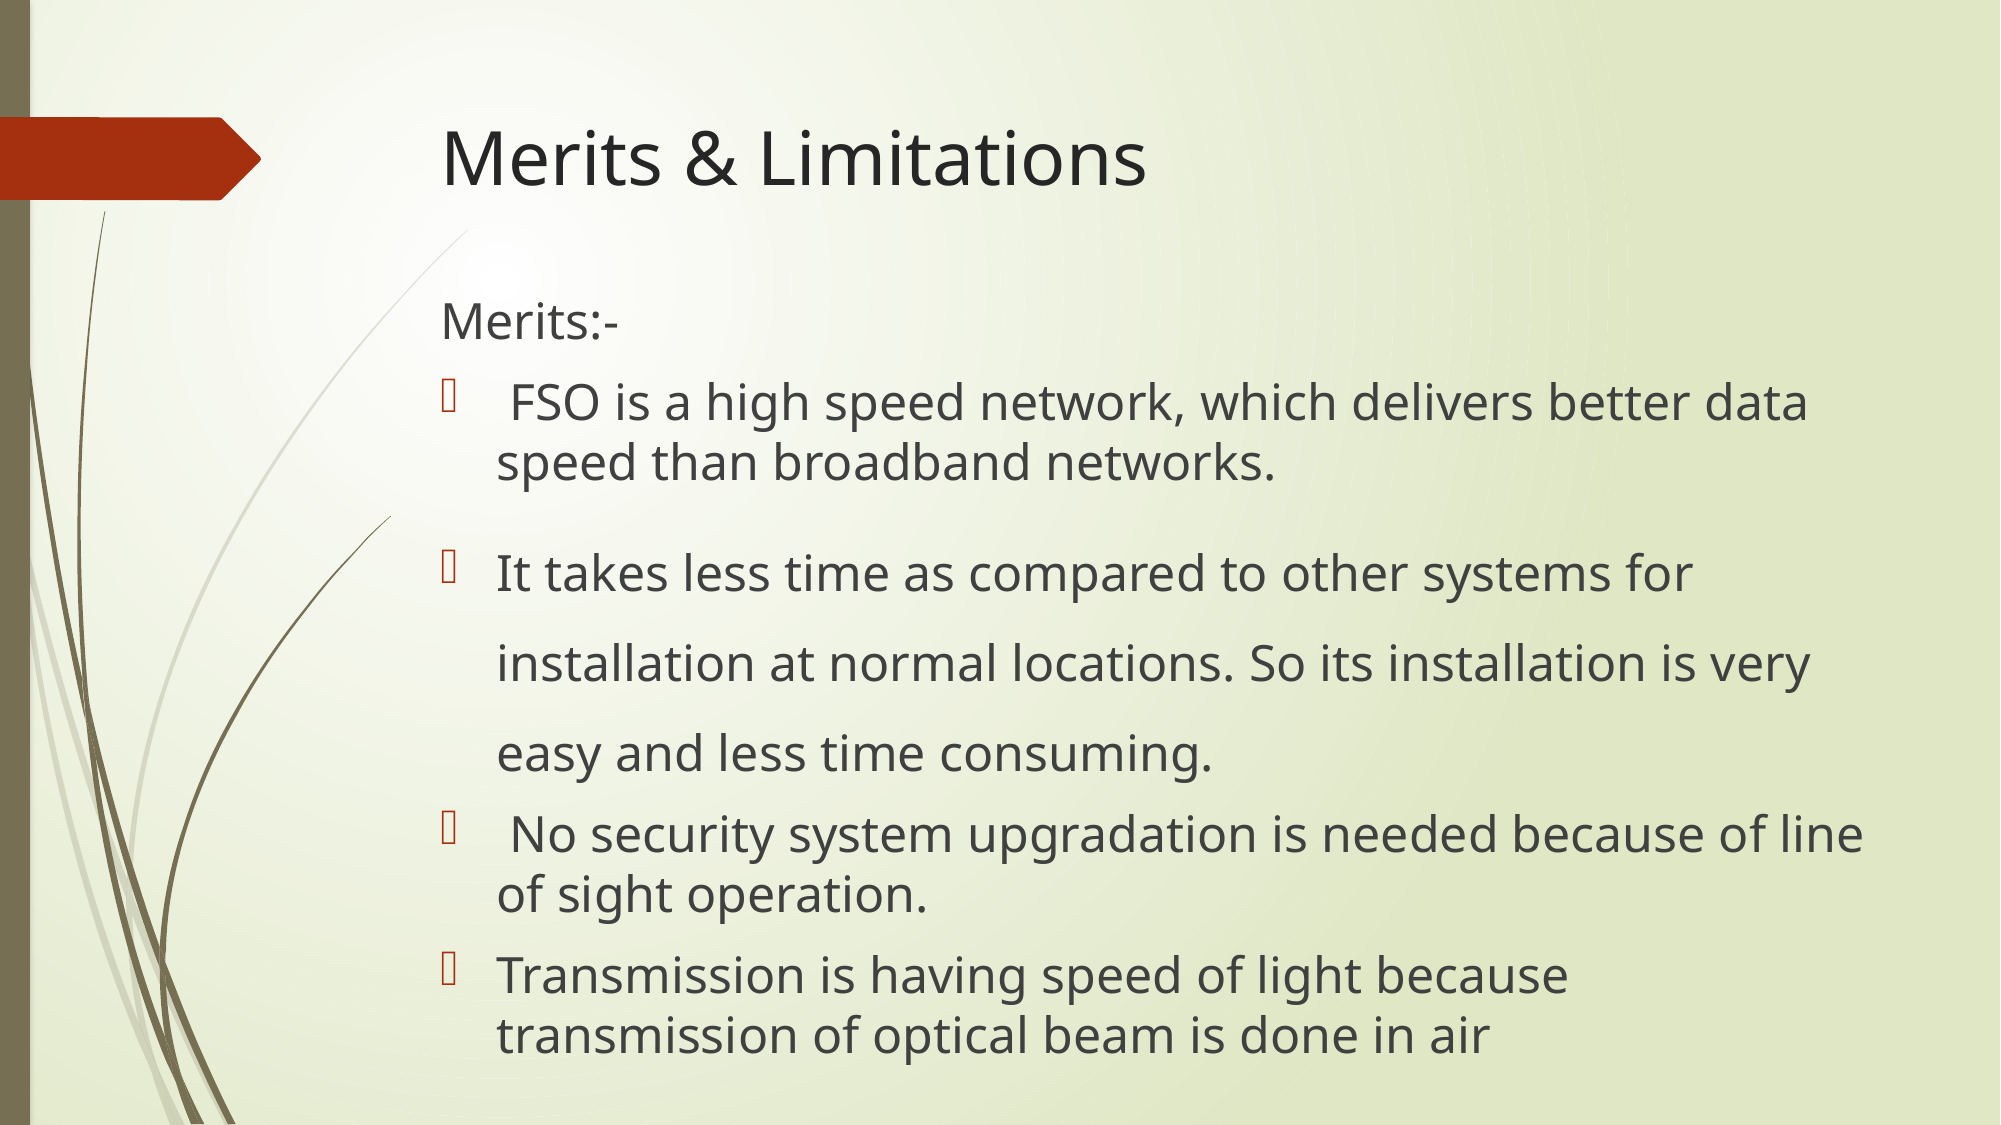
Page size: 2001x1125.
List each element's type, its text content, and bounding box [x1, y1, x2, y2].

title Merits & Limitations [425, 102, 1888, 282]
list Merits:- FSO is a high speed network, which delivers better data speed than broadband networks. It takes less time as compared to other systems for installation at normal locations. So its installation is very easy and less time consuming. No security system upgradation is needed because of line of sight operation. Transmission is having speed of light because transmission of optical beam is done in air [425, 282, 1888, 903]
